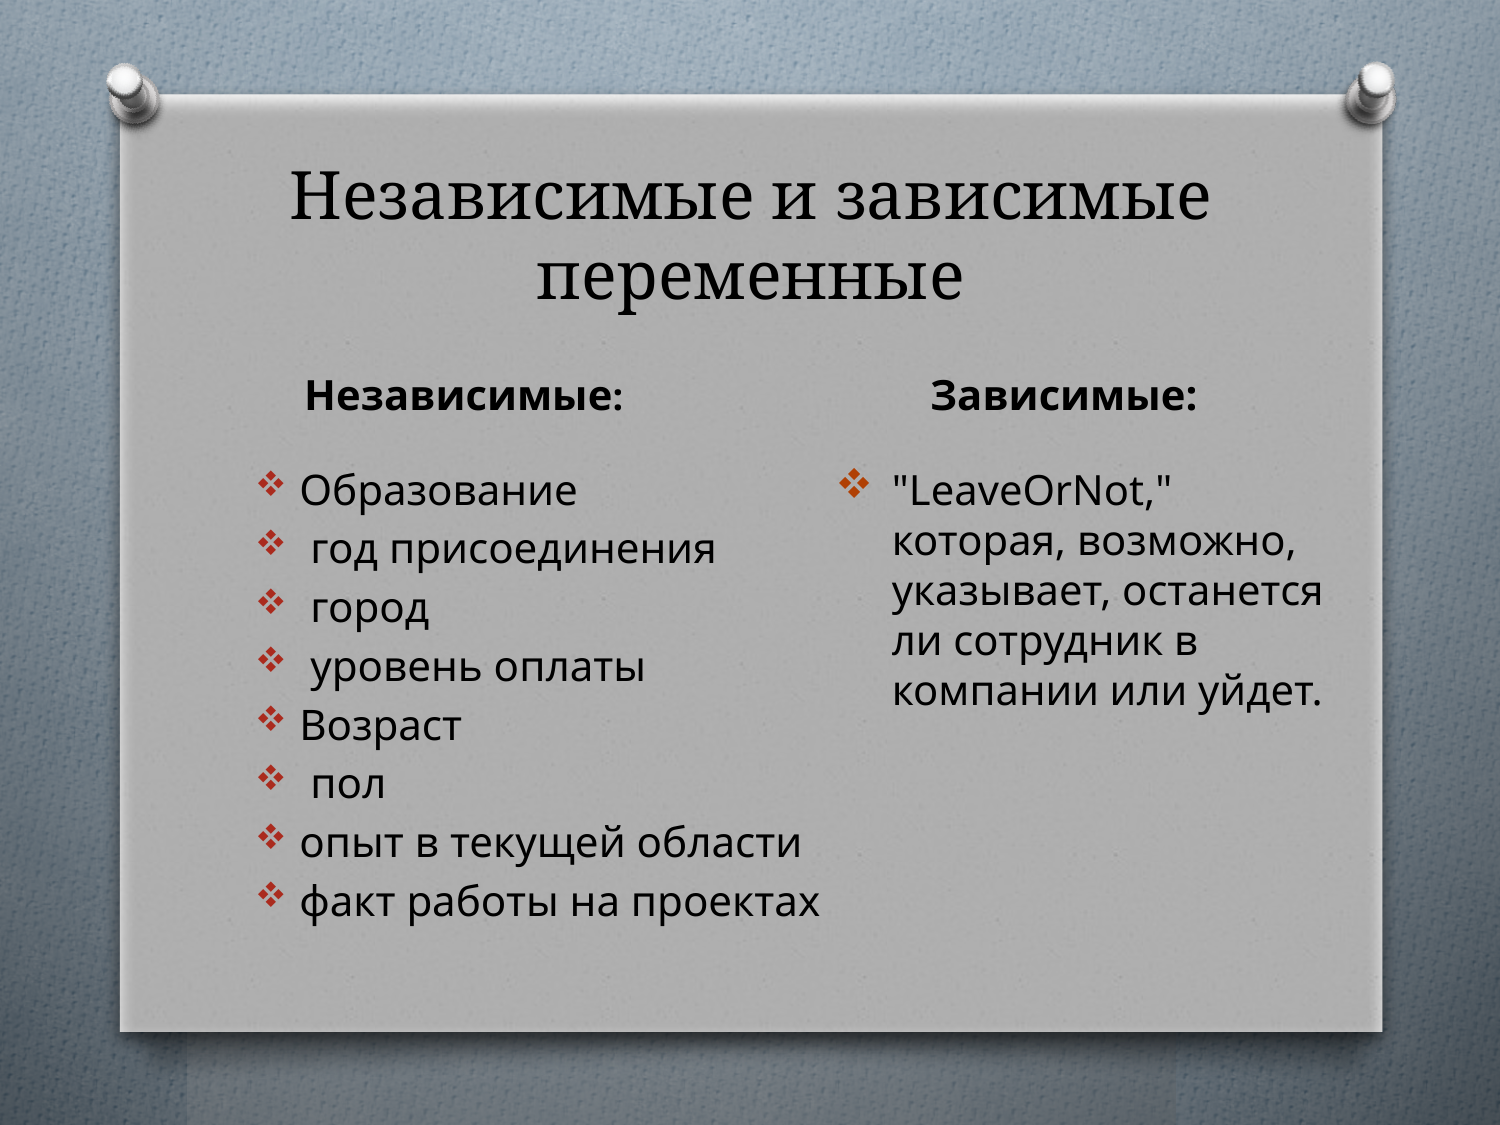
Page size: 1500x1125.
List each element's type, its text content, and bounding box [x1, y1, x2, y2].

list Образование год присоединения город уровень оплаты Возраст пол опыт в текущей области факт работы на проектах [240, 397, 845, 939]
title Независимые и зависимые переменные [179, 134, 1323, 332]
picture [75, 29, 198, 153]
text_box Зависимые: [915, 361, 1341, 427]
text_box Независимые: [289, 361, 680, 427]
text_box "LeaveOrNot," которая, возможно, указывает, останется ли сотрудник в компании или уйдет. [820, 456, 1341, 722]
picture [1317, 35, 1439, 156]
